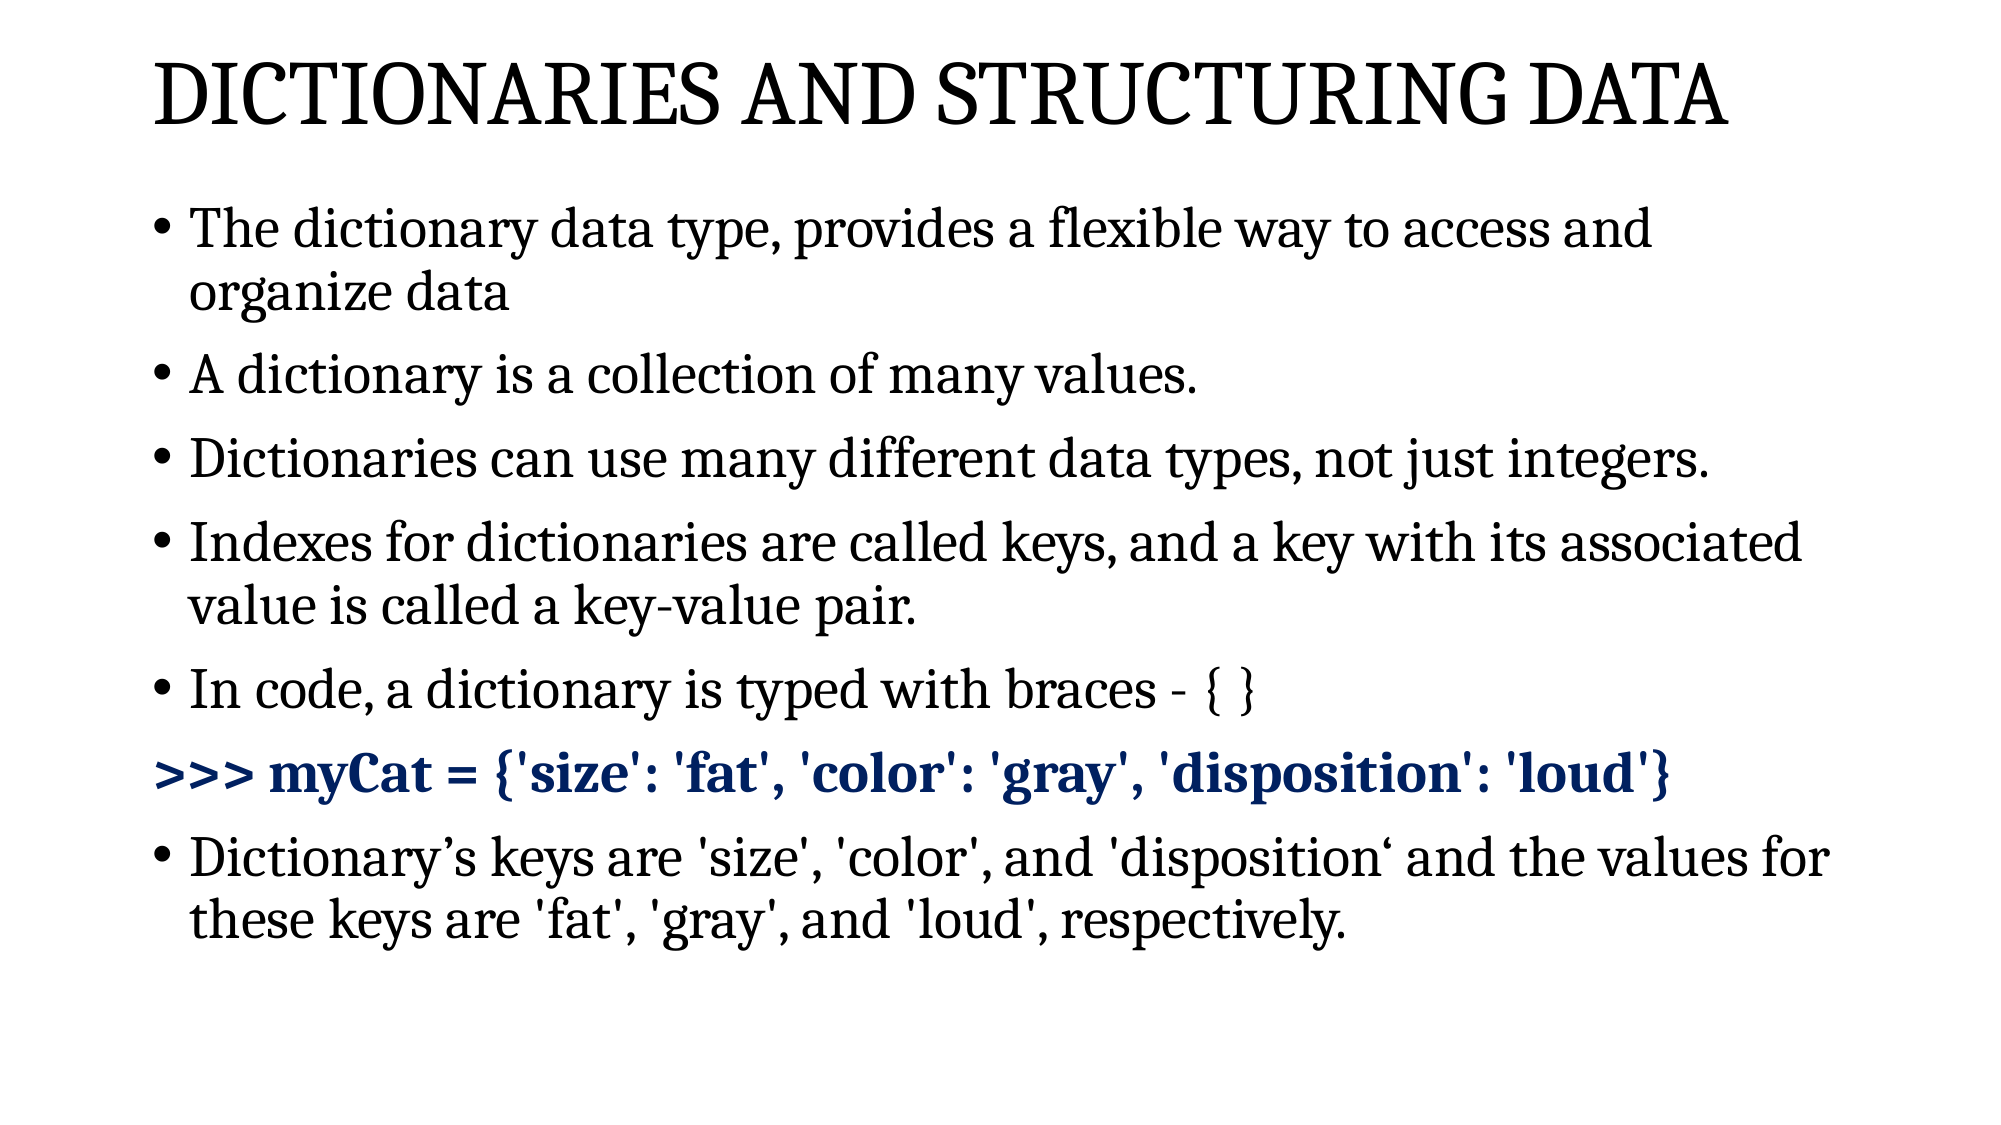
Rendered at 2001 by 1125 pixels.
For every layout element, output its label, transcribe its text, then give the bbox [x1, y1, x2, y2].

title DICTIONARIES AND STRUCTURING DATA [137, 18, 1863, 171]
list The dictionary data type, provides a flexible way to access and organize data A dictionary is a collection of many values. Dictionaries can use many different data types, not just integers. Indexes for dictionaries are called keys, and a key with its associated value is called a key-value pair. In code, a dictionary is typed with braces - { } >>> myCat = {'size': 'fat', 'color': 'gray', 'disposition': 'loud'} Dictionary’s keys are 'size', 'color', and 'disposition‘ and the values for these keys are 'fat', 'gray', and 'loud', respectively. [137, 189, 1863, 1023]
